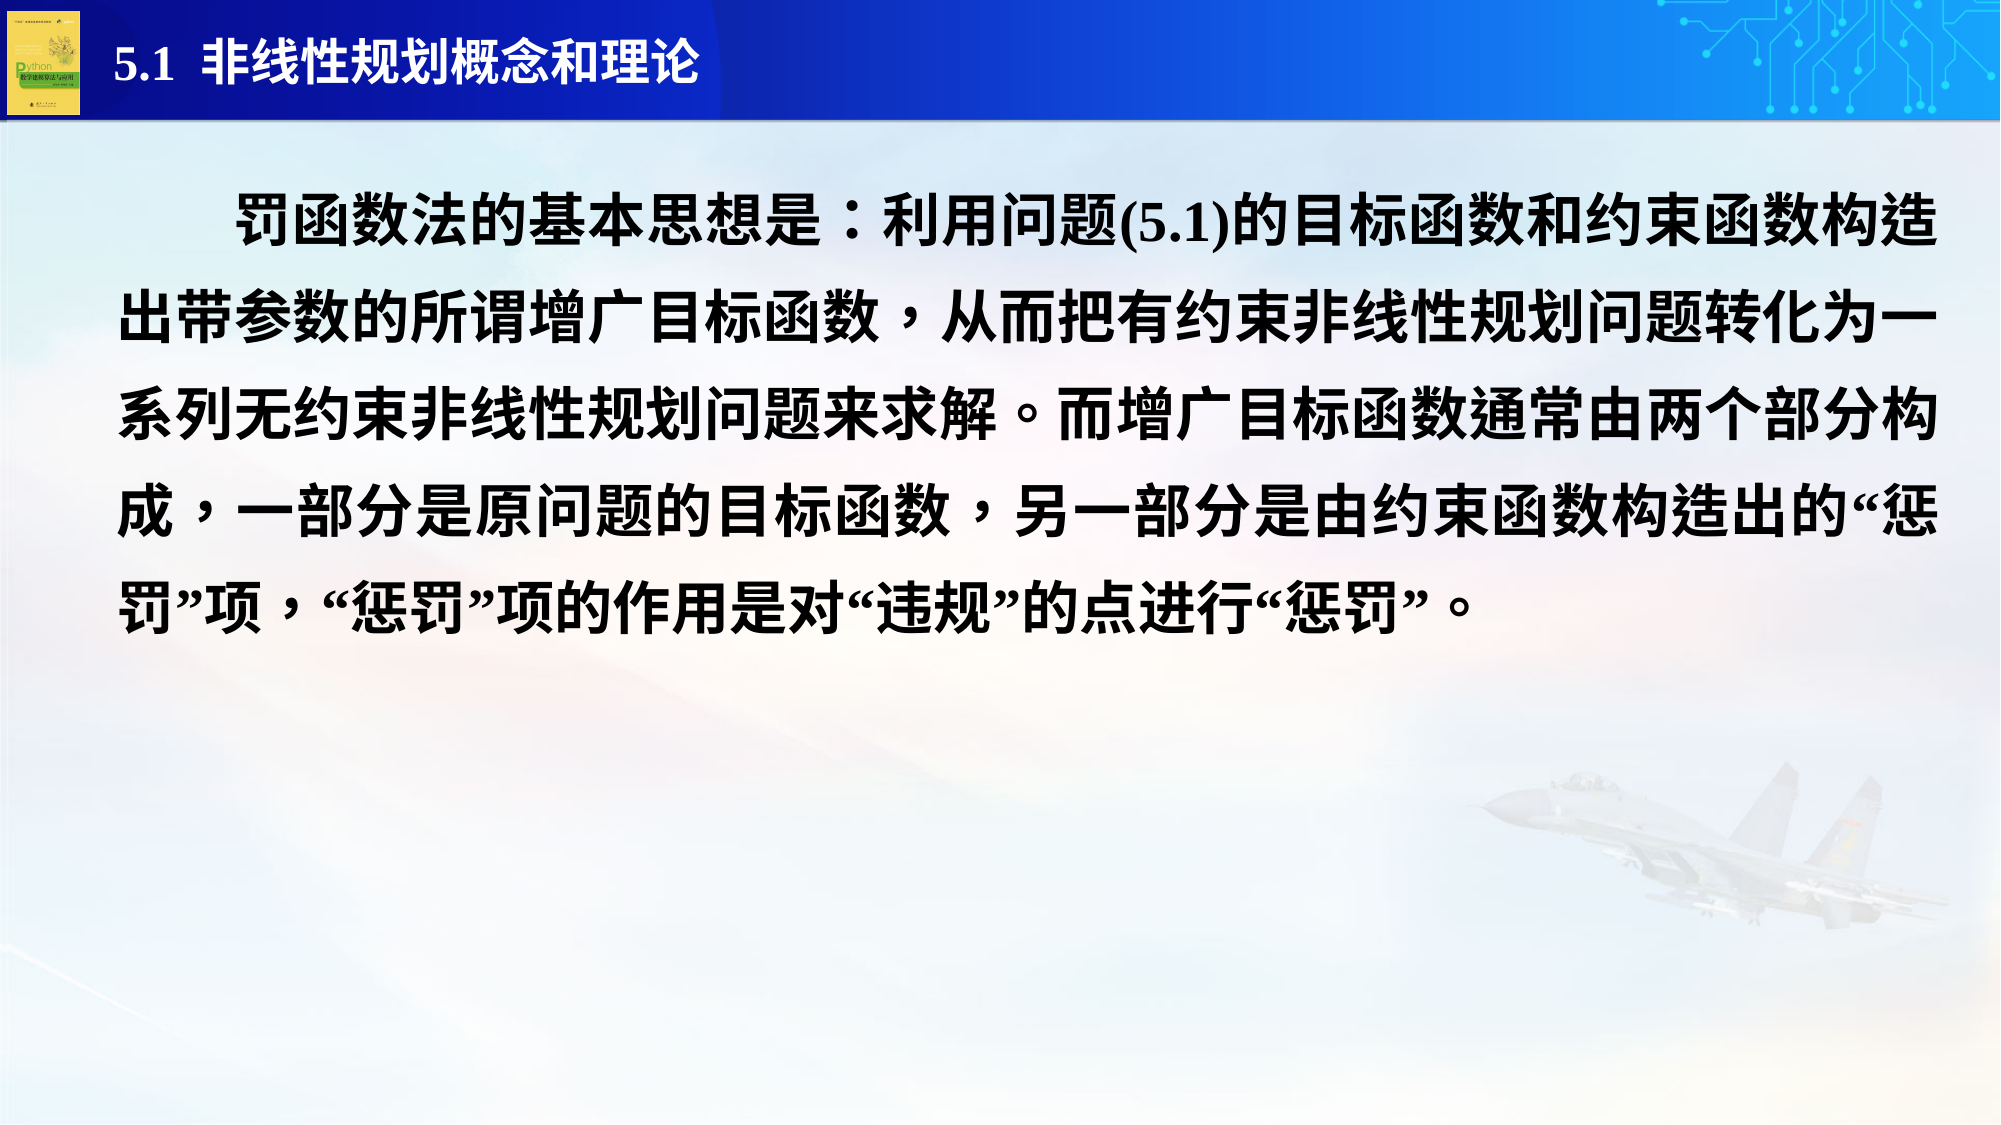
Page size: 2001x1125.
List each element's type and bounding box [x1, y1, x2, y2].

text_box [116, 172, 1939, 1039]
picture [0, 0, 2001, 1125]
